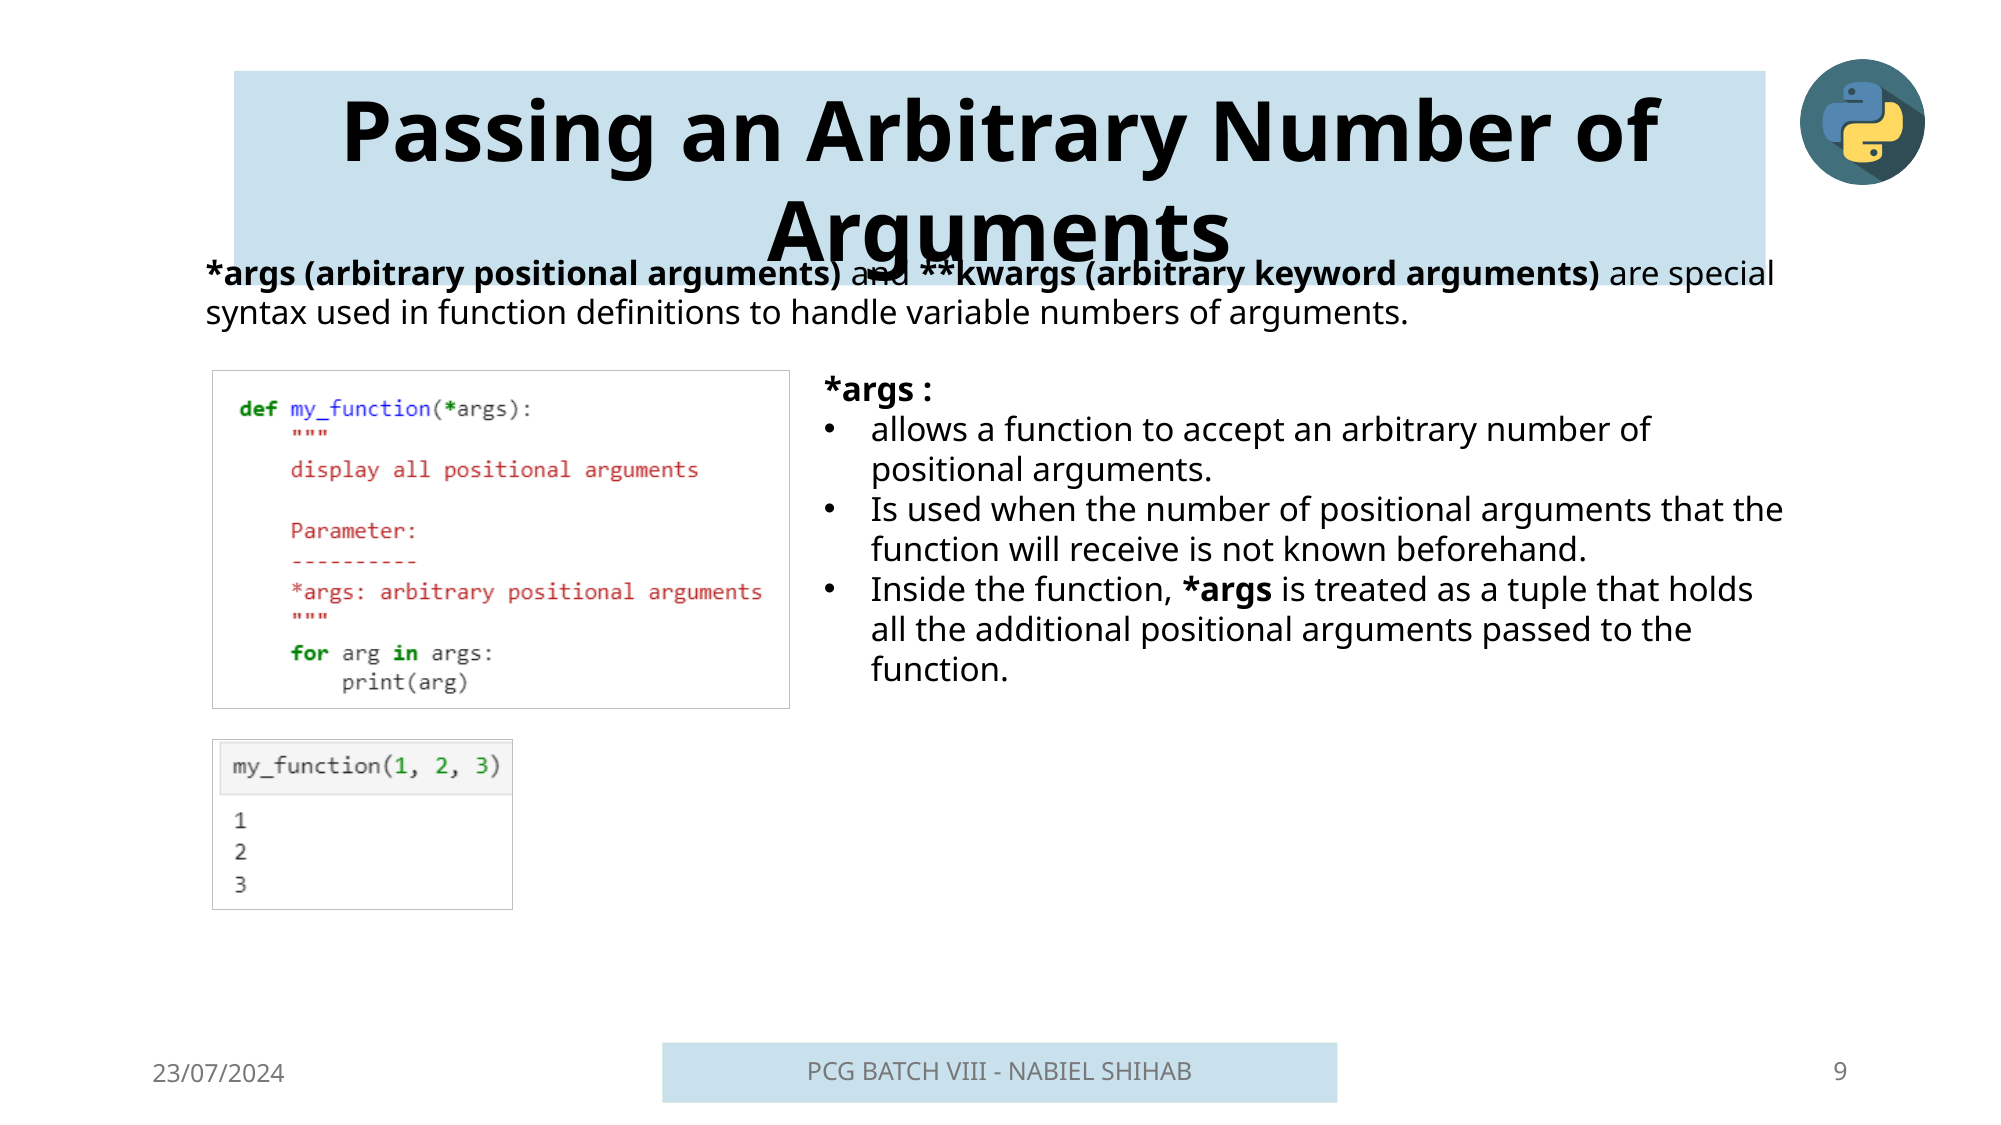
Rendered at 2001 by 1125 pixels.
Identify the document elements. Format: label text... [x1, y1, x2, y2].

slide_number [137, 1042, 588, 1103]
footer PCG BATCH VIII - NABIEL SHIHAB [662, 1042, 1338, 1103]
picture [211, 738, 514, 910]
picture [211, 369, 791, 709]
text_box *args (arbitrary positional arguments) and **kwargs (arbitrary keyword arguments) are special syntax used in function definitions to handle variable numbers of arguments. [190, 244, 1809, 339]
text_box Passing an Arbitrary Number of Arguments [234, 70, 1766, 244]
text_box *args : allows a function to accept an arbitrary number of positional arguments. Is used when the number of positional arguments that the function will receive is not known beforehand. Inside the function, *args is treated as a tuple that holds all the additional positional arguments passed to the function. [809, 360, 1810, 695]
slide_number 9 [1412, 1042, 1863, 1103]
